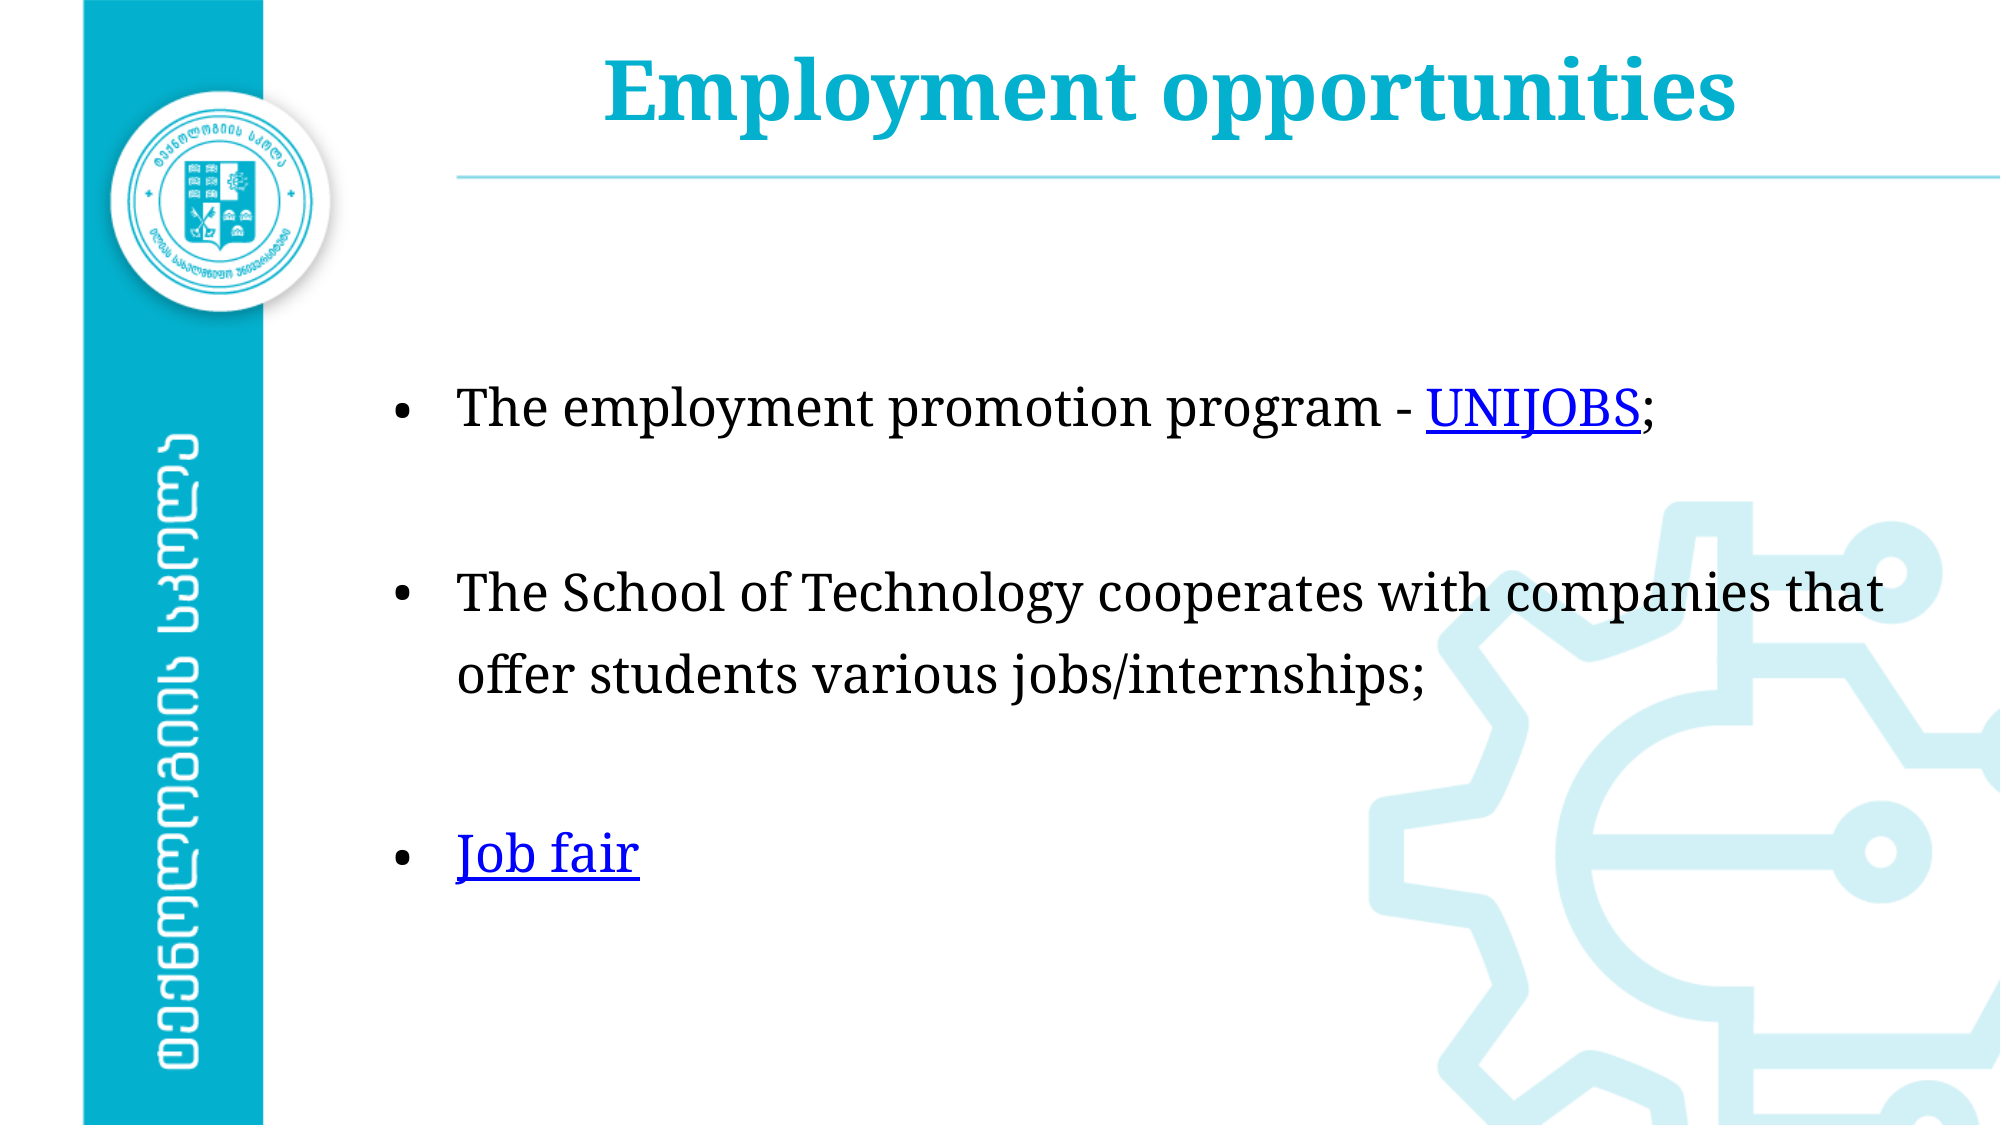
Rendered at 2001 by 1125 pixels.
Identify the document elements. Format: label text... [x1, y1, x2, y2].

title Employment opportunities [366, 0, 1975, 175]
list The employment promotion program - UNIJOBS; The School of Technology cooperates with companies that offer students various jobs/internships; Job fair [366, 345, 1919, 999]
picture [0, 0, 2001, 1125]
